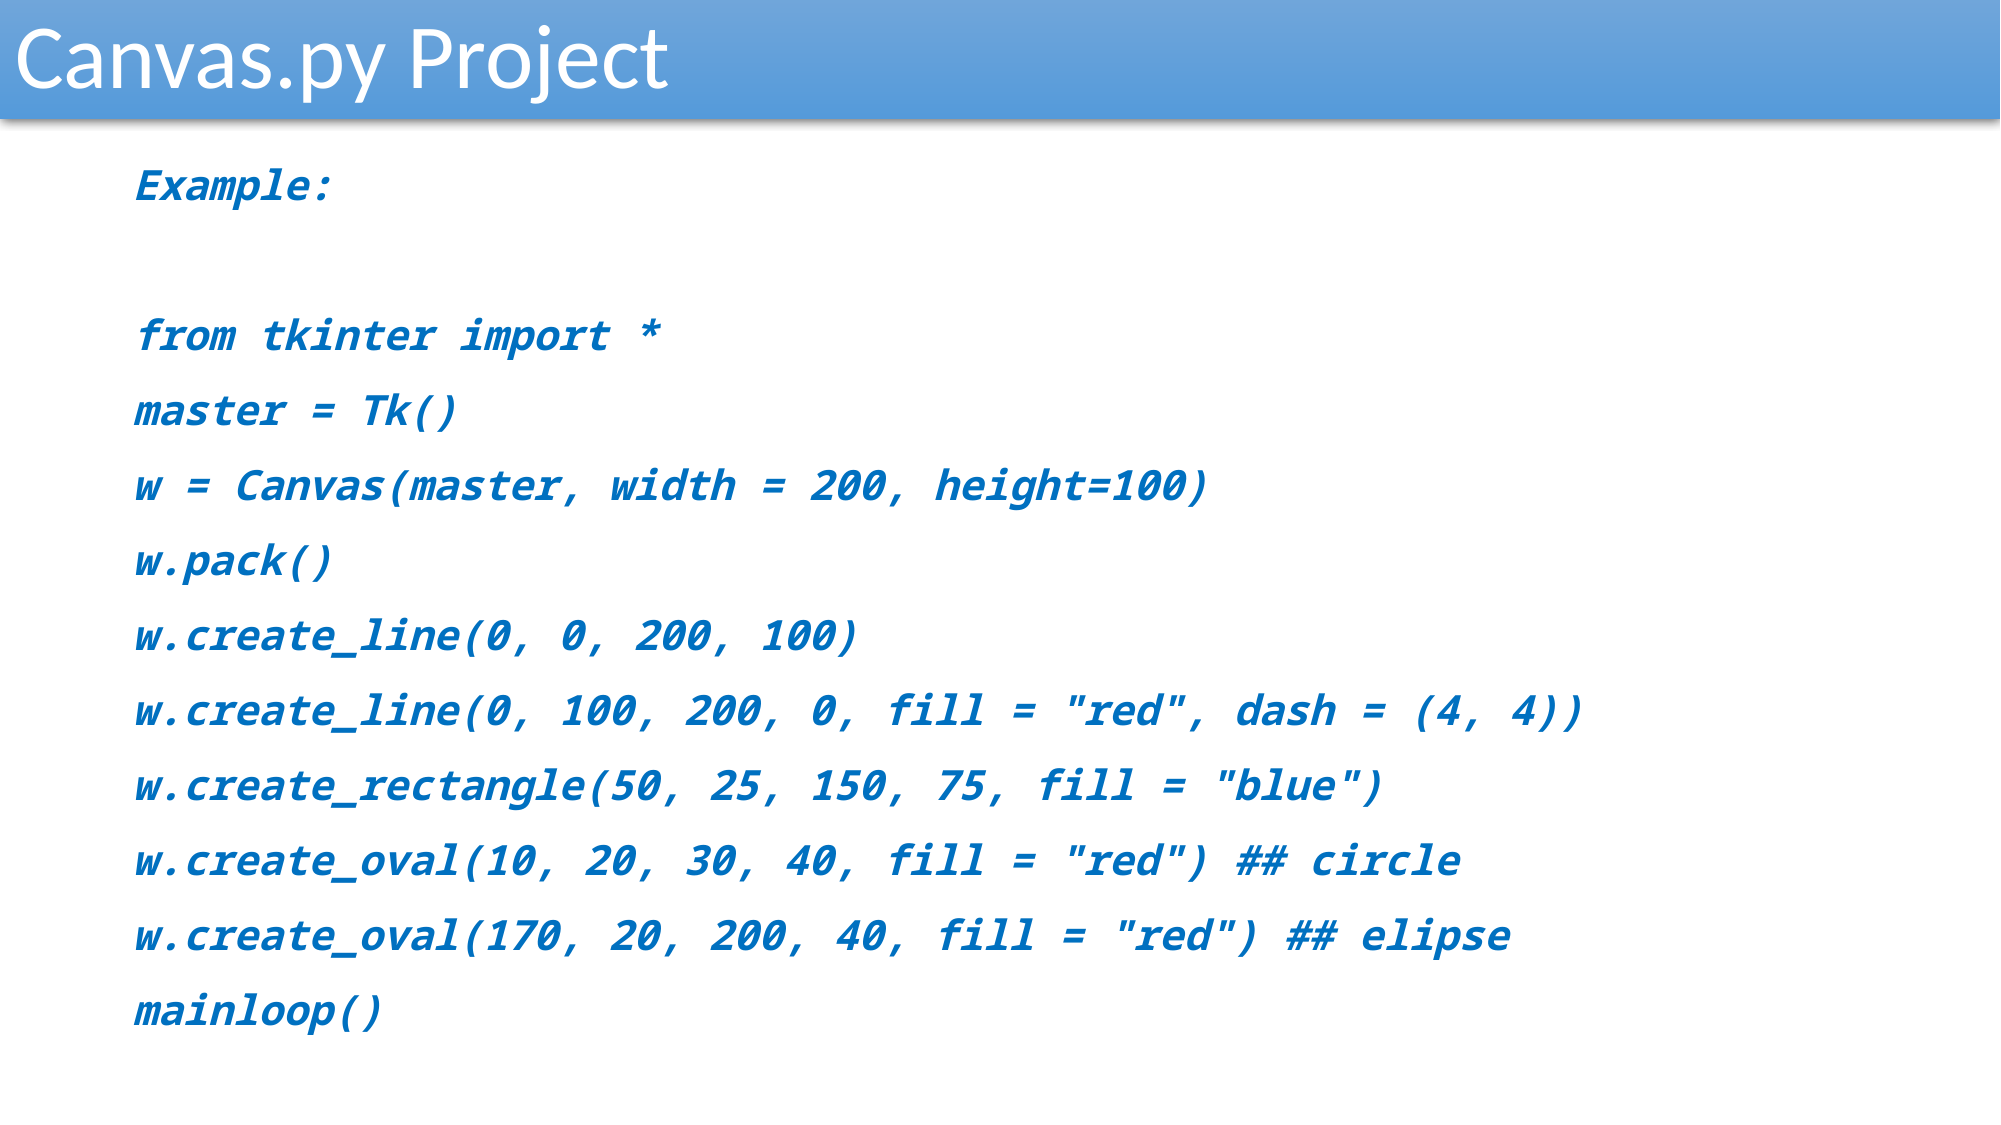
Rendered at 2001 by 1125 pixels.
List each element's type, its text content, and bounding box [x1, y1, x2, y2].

text_box Example: from tkinter import * master = Tk() w = Canvas(master, width = 200, height=100) w.pack() w.create_line(0, 0, 200, 100) w.create_line(0, 100, 200, 0, fill = "red", dash = (4, 4)) w.create_rectangle(50, 25, 150, 75, fill = "blue") w.create_oval(10, 20, 30, 40, fill = "red") ## circle w.create_oval(170, 20, 200, 40, fill = "red") ## elipse mainloop() [42, 126, 1906, 1042]
text_box Canvas.py Project [0, 0, 2000, 119]
